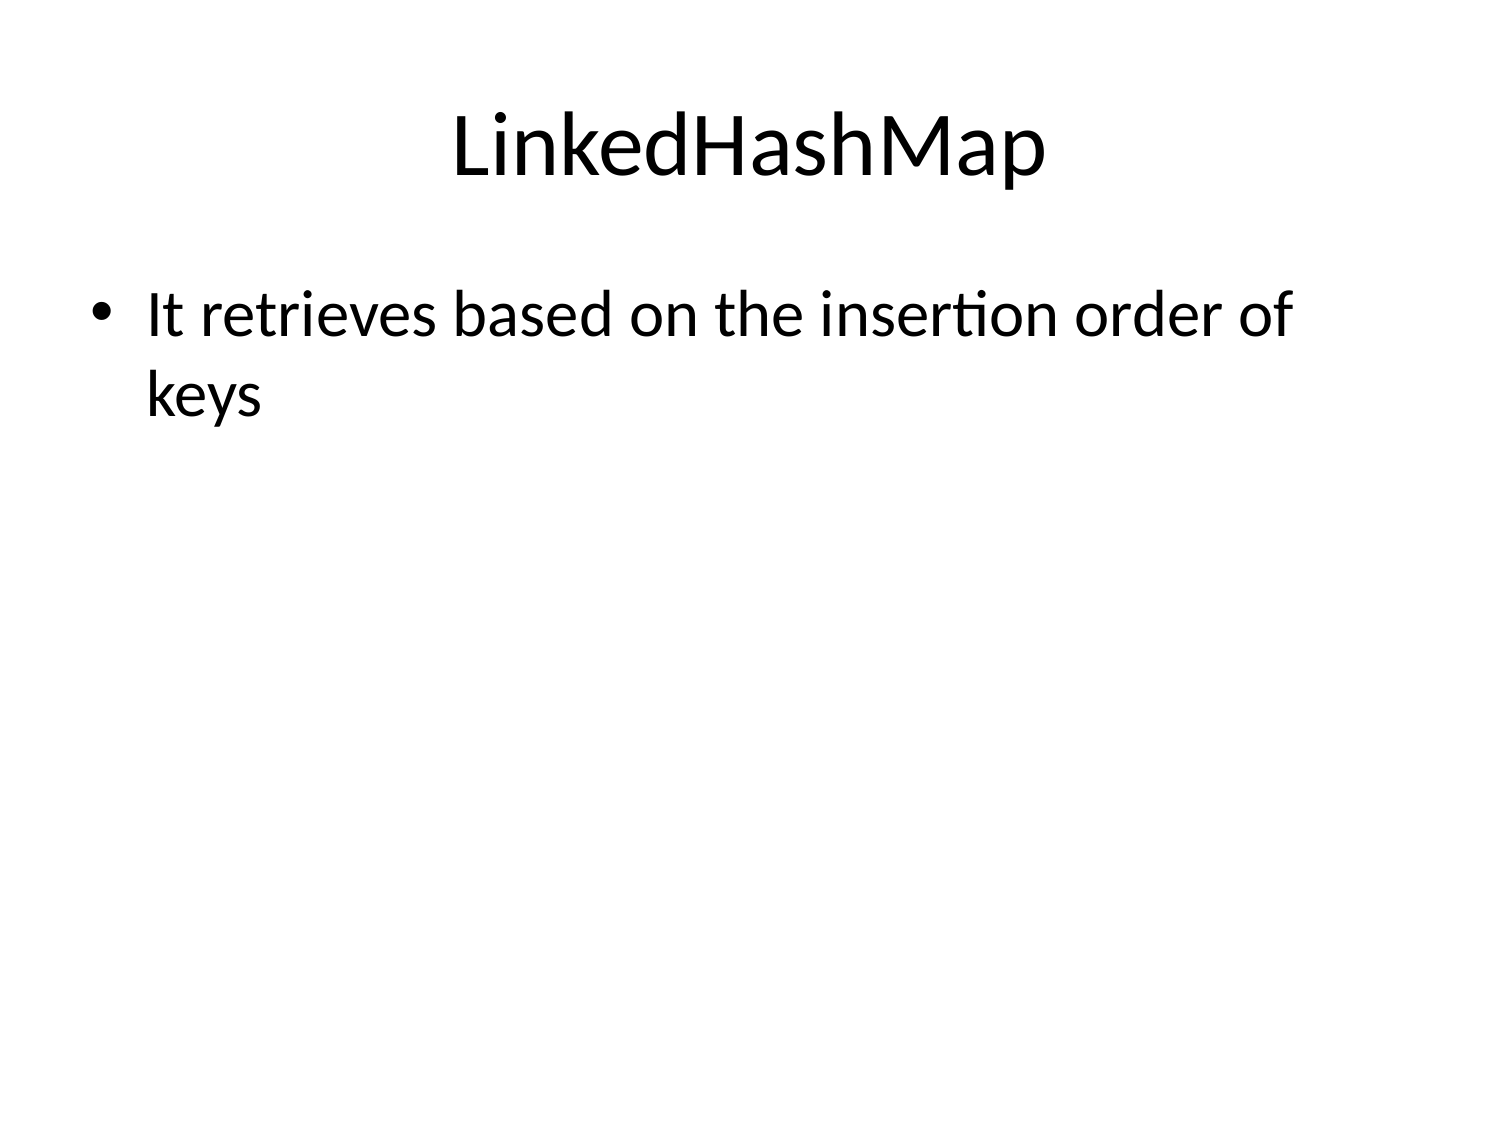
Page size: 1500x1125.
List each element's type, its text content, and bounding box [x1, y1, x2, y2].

title LinkedHashMap [75, 45, 1425, 233]
list It retrieves based on the insertion order of keys [75, 262, 1425, 1005]
